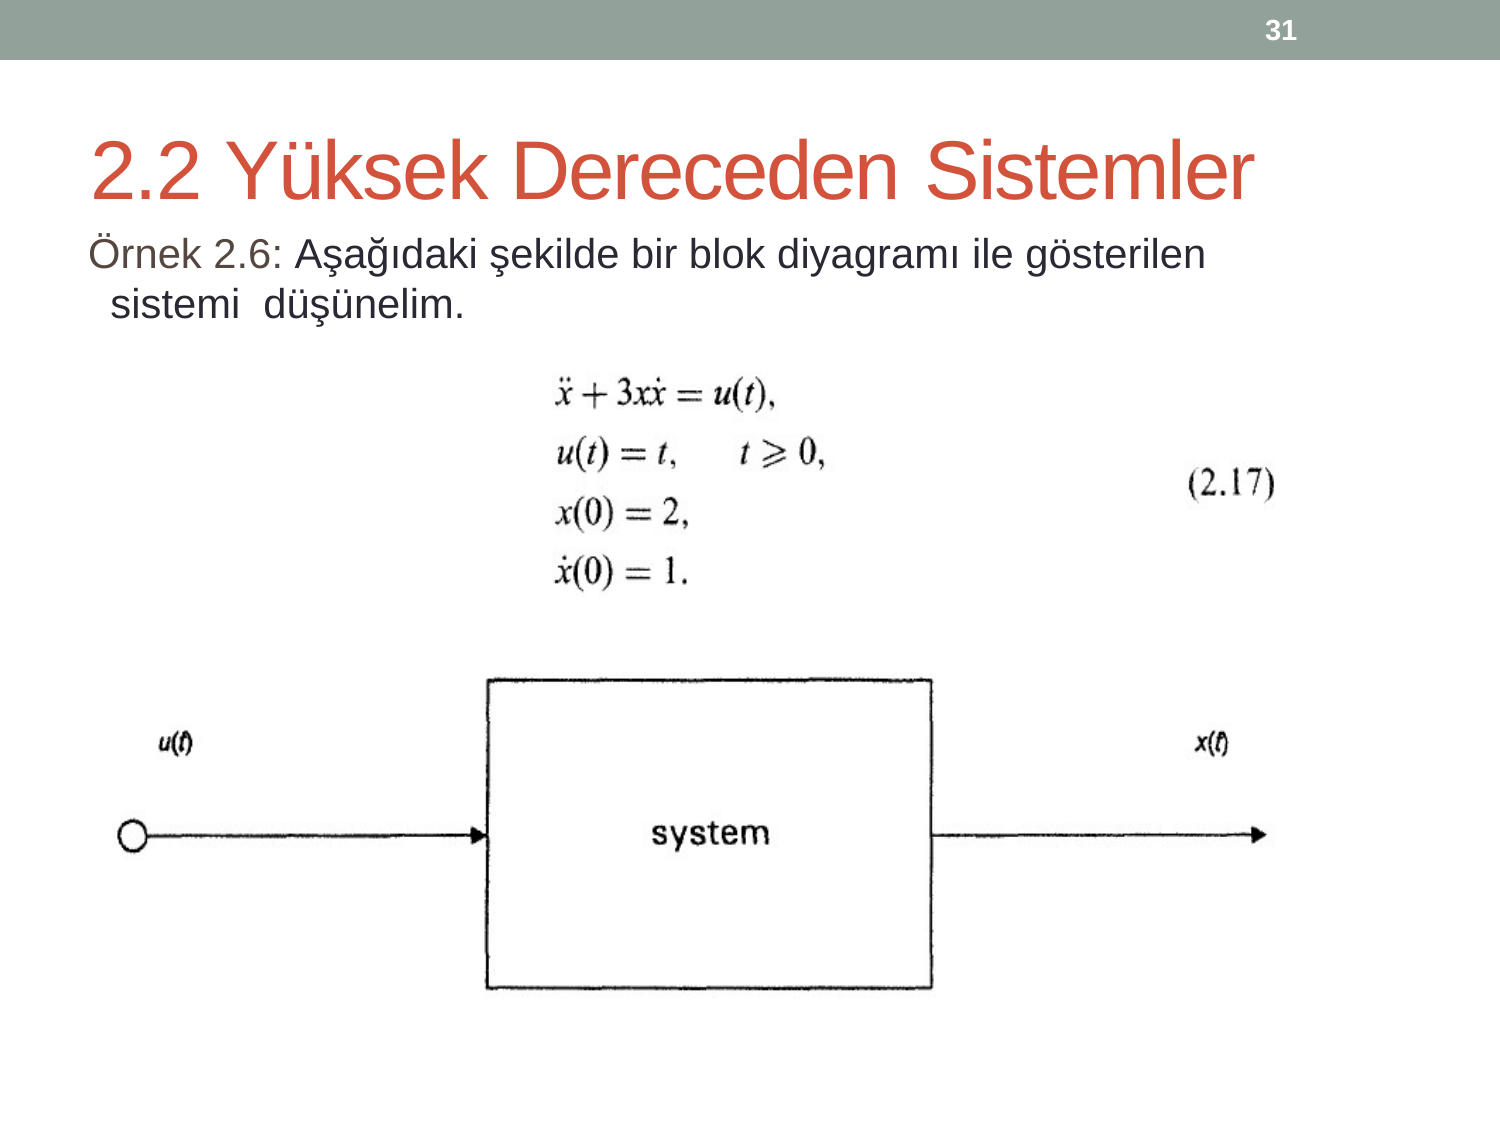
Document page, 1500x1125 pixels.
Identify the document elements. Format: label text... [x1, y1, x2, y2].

title 2.2 Yüksek Dereceden Sistemler Örnek 2.6: Aşağıdaki şekilde bir blok diyagramı ile gösterilen sistemi düşünelim. [86, 116, 1345, 327]
text_box [112, 347, 1322, 1003]
text_box 31 [1263, 11, 1300, 47]
